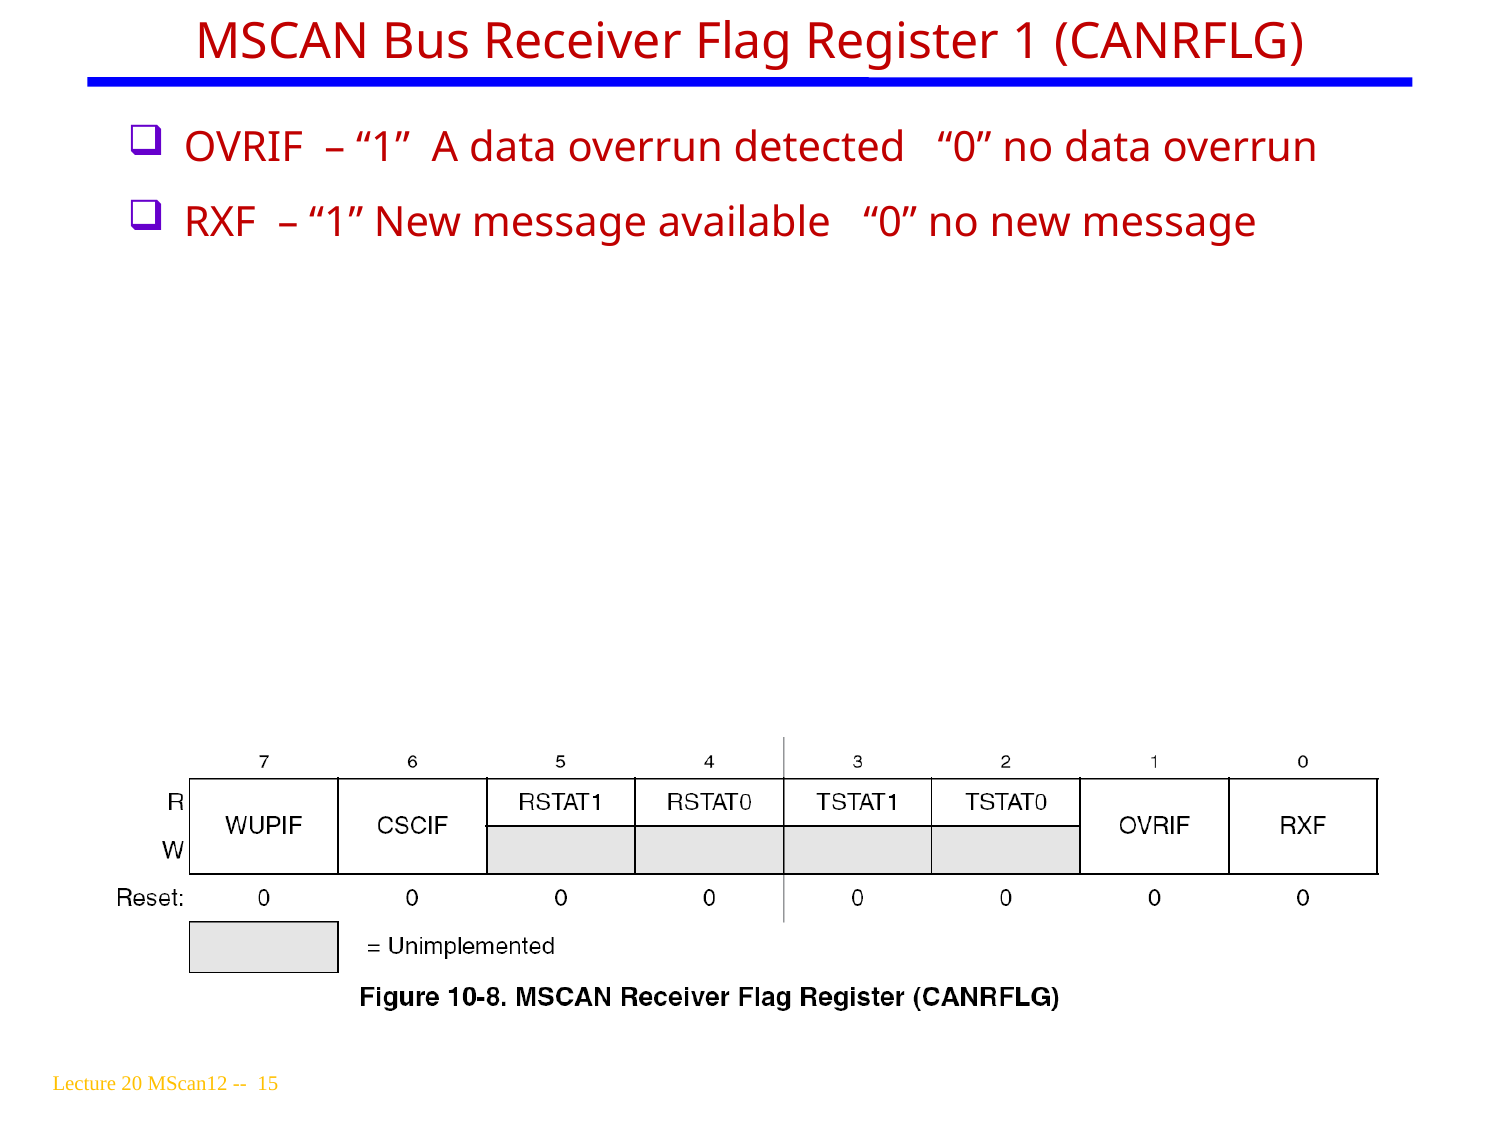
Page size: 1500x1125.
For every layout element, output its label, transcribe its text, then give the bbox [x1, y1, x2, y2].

slide_number Lecture 20 MScan12 -- 15 [37, 1065, 325, 1100]
list OVRIF – “1” A data overrun detected “0” no data overrun RXF – “1” New message available “0” no new message [112, 112, 1438, 1063]
picture [99, 737, 1387, 1023]
title MSCAN Bus Receiver Flag Register 1 (CANRFLG) [30, 12, 1469, 76]
